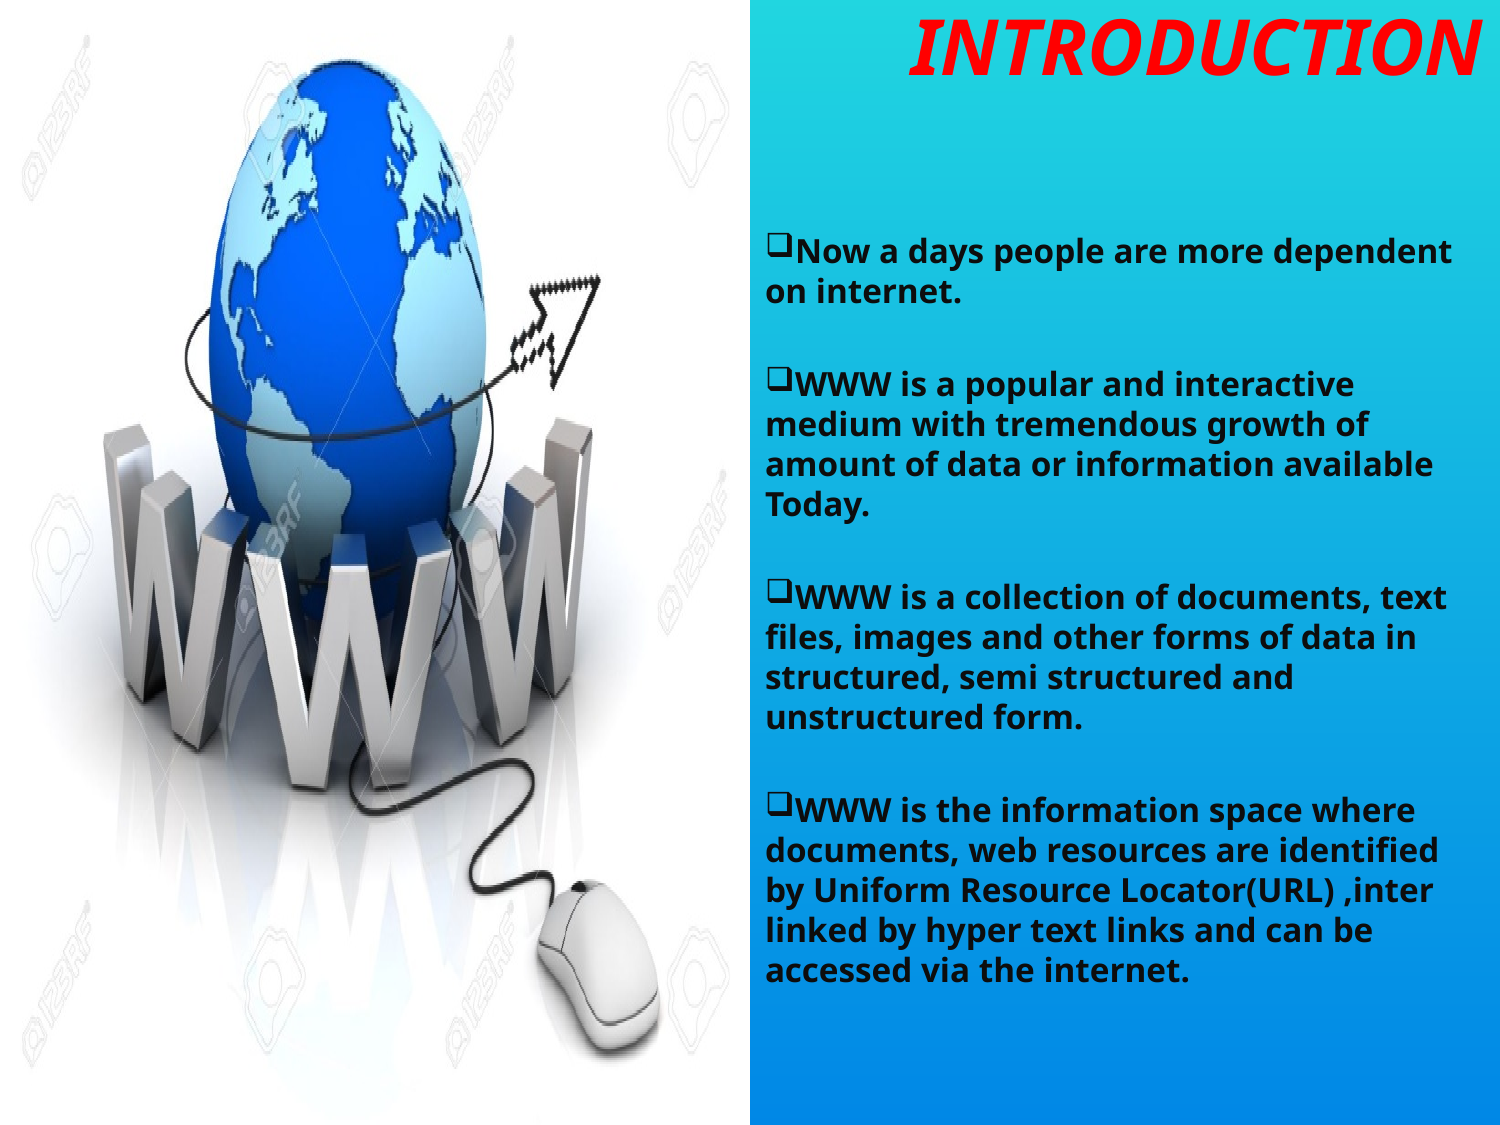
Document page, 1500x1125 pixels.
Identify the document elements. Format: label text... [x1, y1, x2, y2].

title INTRODUCTION [751, 0, 1500, 136]
picture [769, 878, 773, 888]
picture [1327, 880, 1332, 888]
picture [964, 879, 978, 888]
picture [872, 878, 883, 888]
picture [1422, 884, 1432, 888]
picture [1198, 881, 1209, 888]
subtitle Now a days people are more dependent on internet. WWW is a popular and interactive medium with tremendous growth of amount of data or information available Today. WWW is a collection of documents, text files, images and other forms of data in structured, semi structured and unstructured form. WWW is the information space where documents, web resources are identified by Uniform Resource Locator(URL) ,inter linked by hyper text links and can be accessed via the internet. [754, 222, 1500, 868]
picture [1249, 879, 1254, 888]
picture [1387, 881, 1397, 888]
picture [1287, 879, 1301, 888]
picture [0, 0, 751, 1125]
